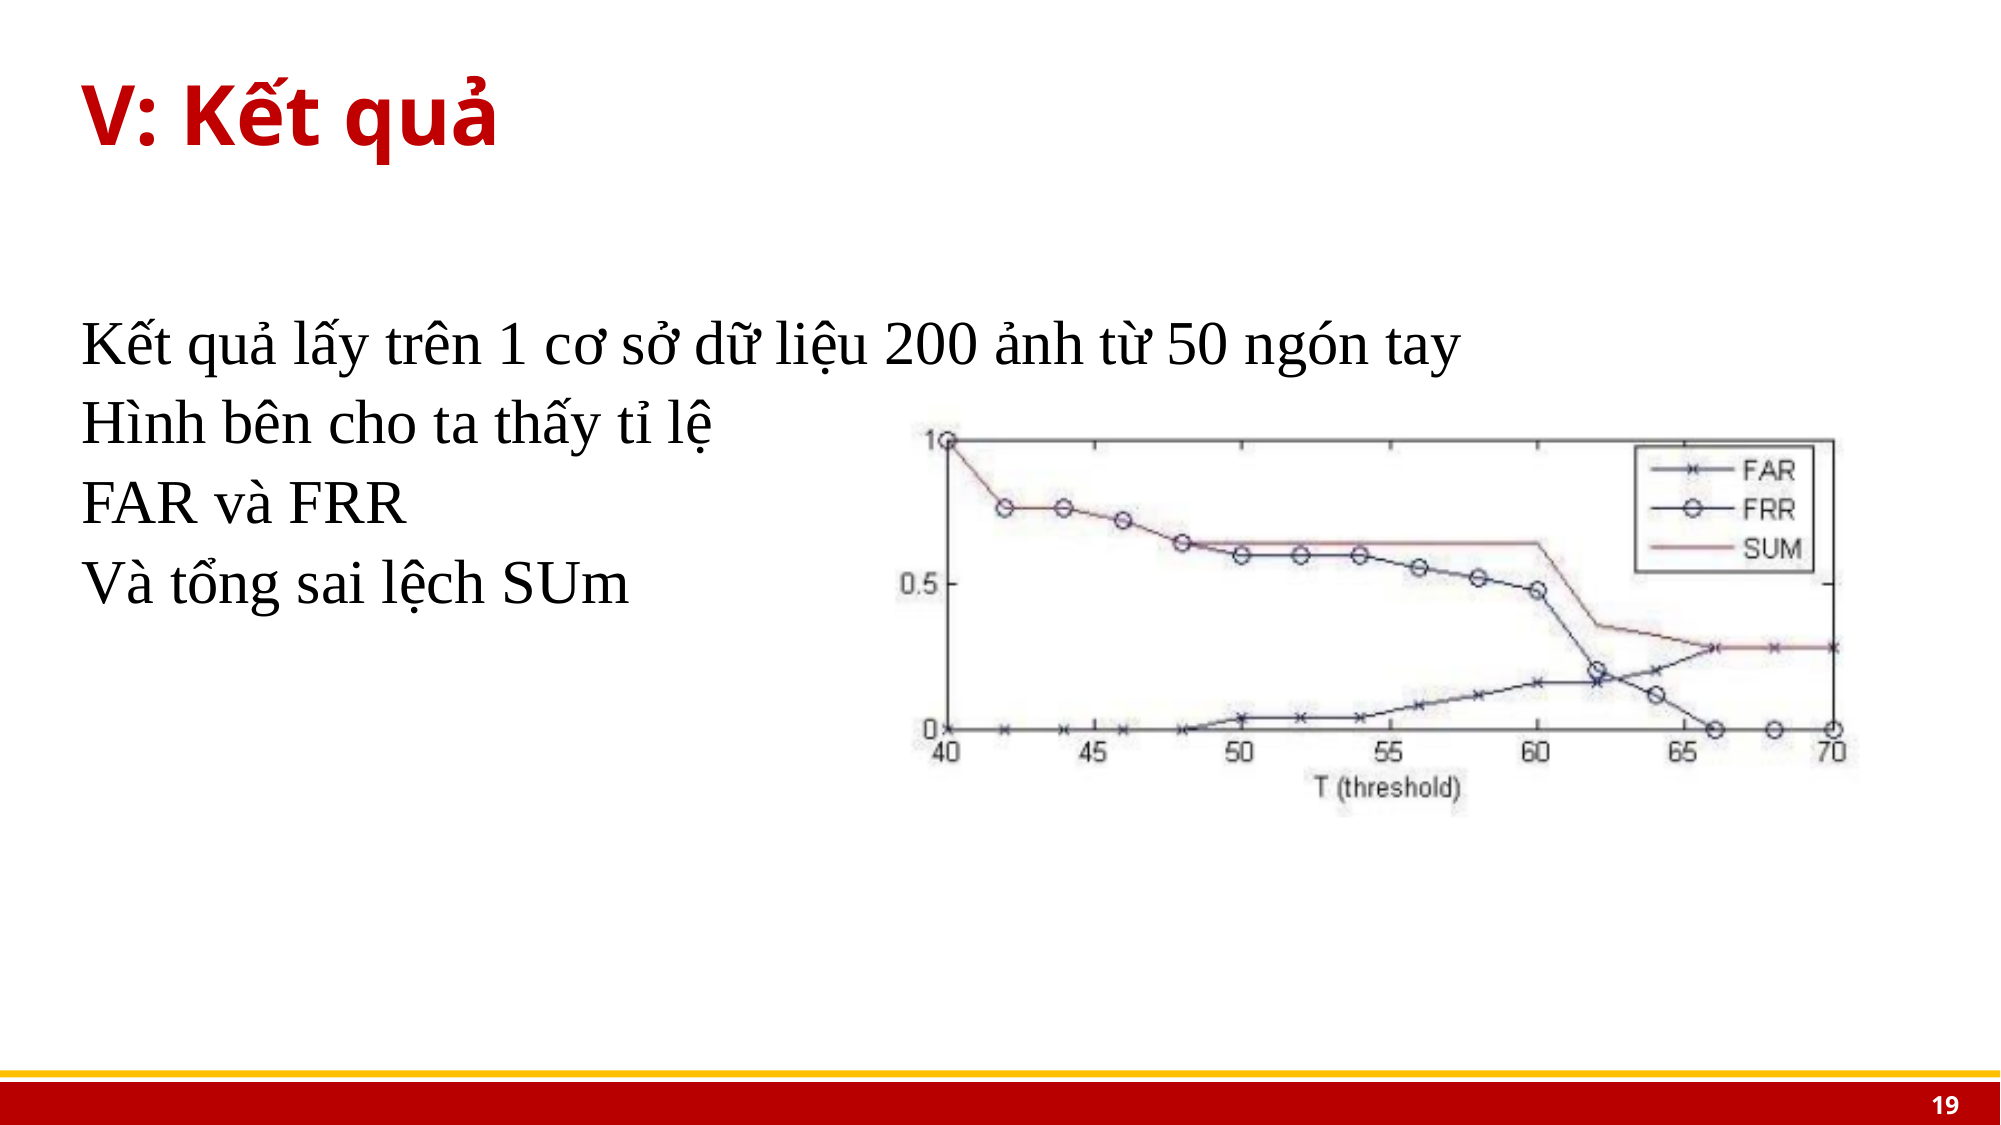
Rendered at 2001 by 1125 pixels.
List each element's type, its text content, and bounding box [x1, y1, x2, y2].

slide_number 19 [1507, 1080, 1975, 1125]
title V: Kết quả [66, 37, 1900, 188]
picture [847, 394, 1938, 830]
list Kết quả lấy trên 1 cơ sở dữ liệu 200 ảnh từ 50 ngón tay Hình bên cho ta thấy tỉ lệ FAR và FRR Và tổng sai lệch SUm [66, 302, 1934, 871]
